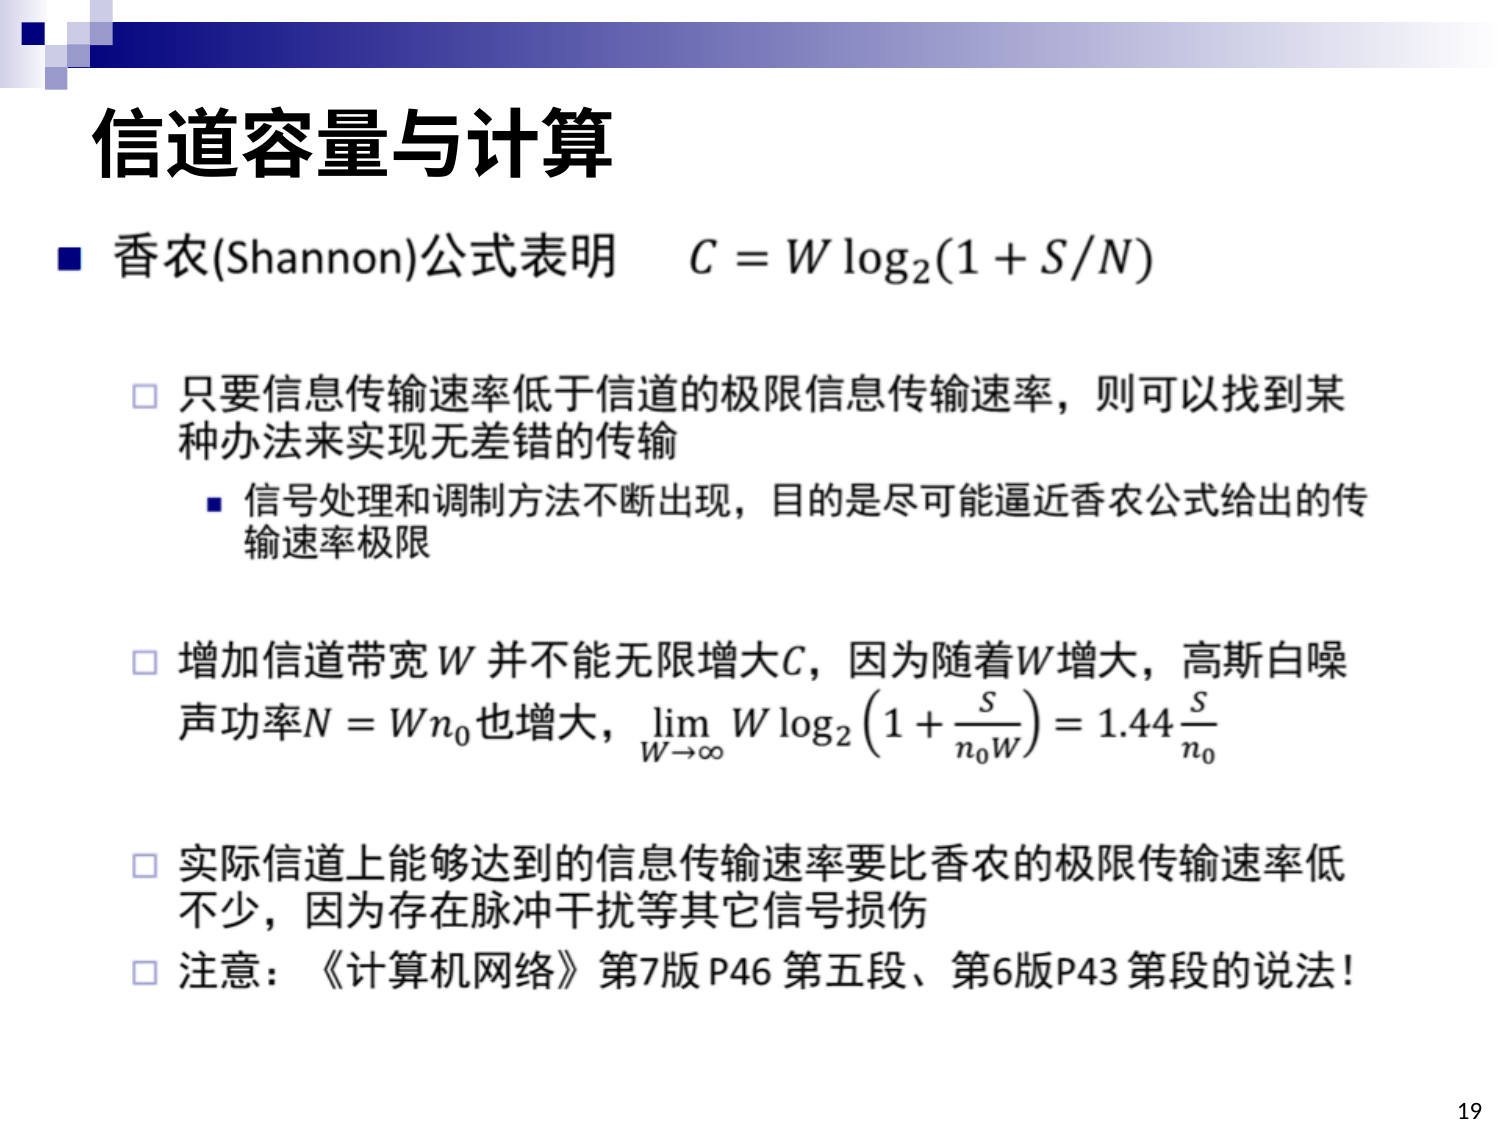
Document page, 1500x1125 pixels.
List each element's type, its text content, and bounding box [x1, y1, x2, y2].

title 信道容量与计算 [75, 75, 1425, 194]
slide_number 19 [1448, 1100, 1483, 1125]
picture [34, 196, 1454, 1063]
